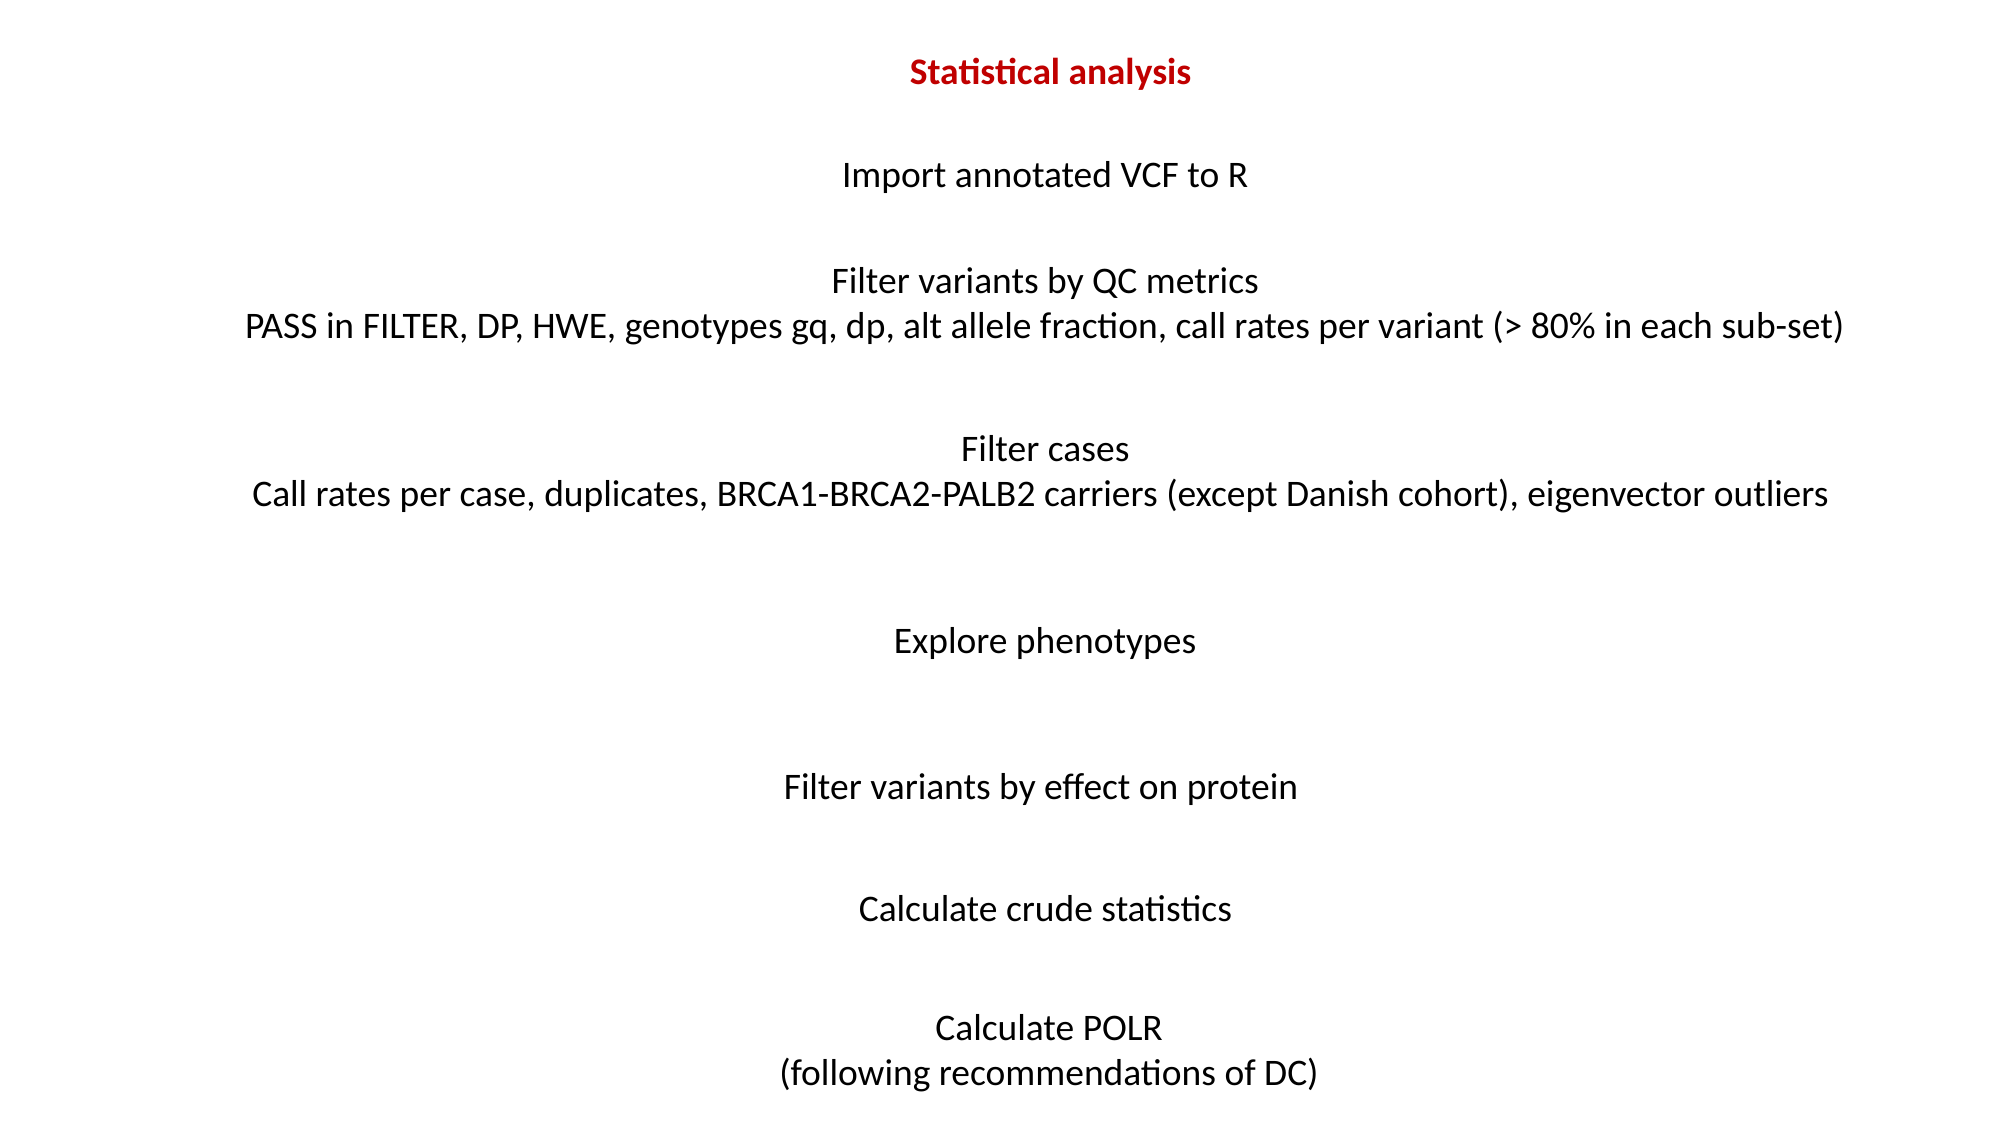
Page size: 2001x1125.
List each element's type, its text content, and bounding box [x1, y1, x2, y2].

text_box Calculate crude statistics [843, 876, 1248, 937]
text_box Explore phenotypes [879, 608, 1212, 668]
text_box Filter variants by QC metrics PASS in FILTER, DP, HWE, genotypes gq, dp, alt allele fraction, call rates per variant (> 80% in each sub-set) [230, 248, 1861, 353]
text_box Statistical analysis [894, 40, 1207, 100]
text_box Calculate POLR (following recommendations of DC) [764, 995, 1334, 1100]
text_box Filter variants by effect on protein [769, 754, 1322, 815]
text_box Import annotated VCF to R [827, 142, 1264, 203]
text_box Filter cases Call rates per case, duplicates, BRCA1-BRCA2-PALB2 carriers (except Danish cohort), eigenvector outliers [237, 416, 1854, 521]
